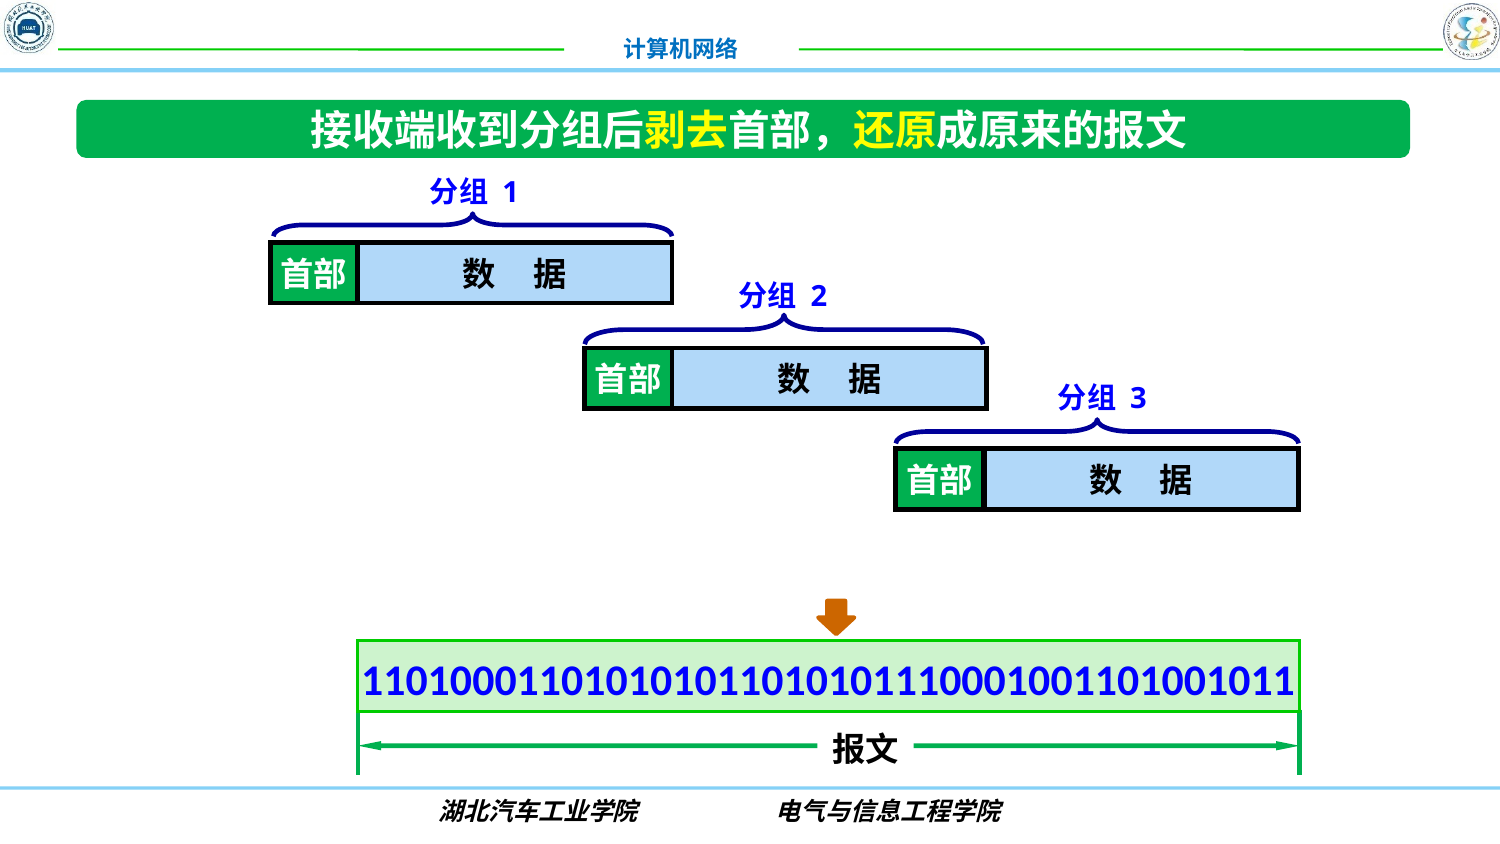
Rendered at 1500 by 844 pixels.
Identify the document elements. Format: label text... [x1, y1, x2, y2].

text_box 数 据 [672, 350, 987, 409]
list 接收端收到分组后剥去首部，还原成原来的报文 [204, 99, 1293, 158]
text_box 首部 [270, 243, 358, 304]
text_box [895, 371, 1299, 444]
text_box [273, 164, 673, 237]
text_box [584, 268, 984, 345]
text_box 首部 [584, 353, 672, 409]
picture [1443, 3, 1500, 60]
text_box 首部 [895, 451, 984, 510]
text_box 数 据 [984, 451, 1299, 510]
text_box [816, 598, 857, 636]
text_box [343, 640, 1314, 777]
picture [0, 0, 58, 57]
text_box 数 据 [358, 244, 672, 304]
